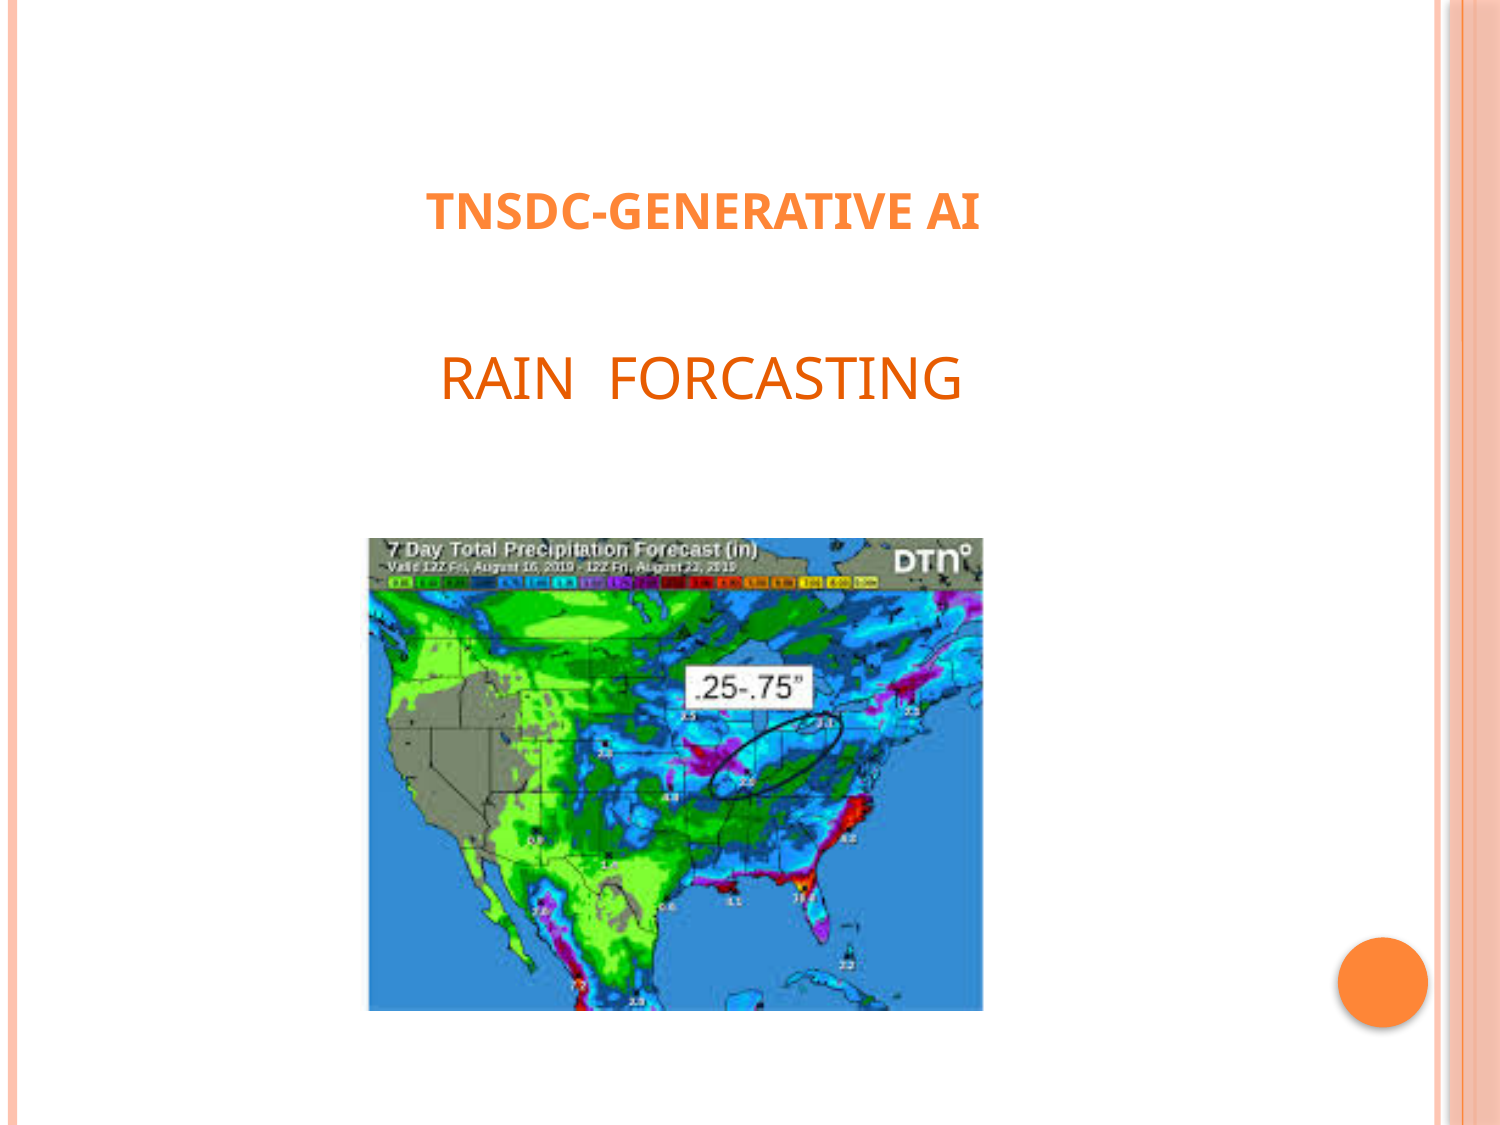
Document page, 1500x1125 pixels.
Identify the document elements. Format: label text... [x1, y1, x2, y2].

picture [359, 538, 991, 1012]
text_box RAIN FORCASTING [424, 333, 1500, 419]
text_box TNSDC-Generative AI [324, 171, 1082, 247]
